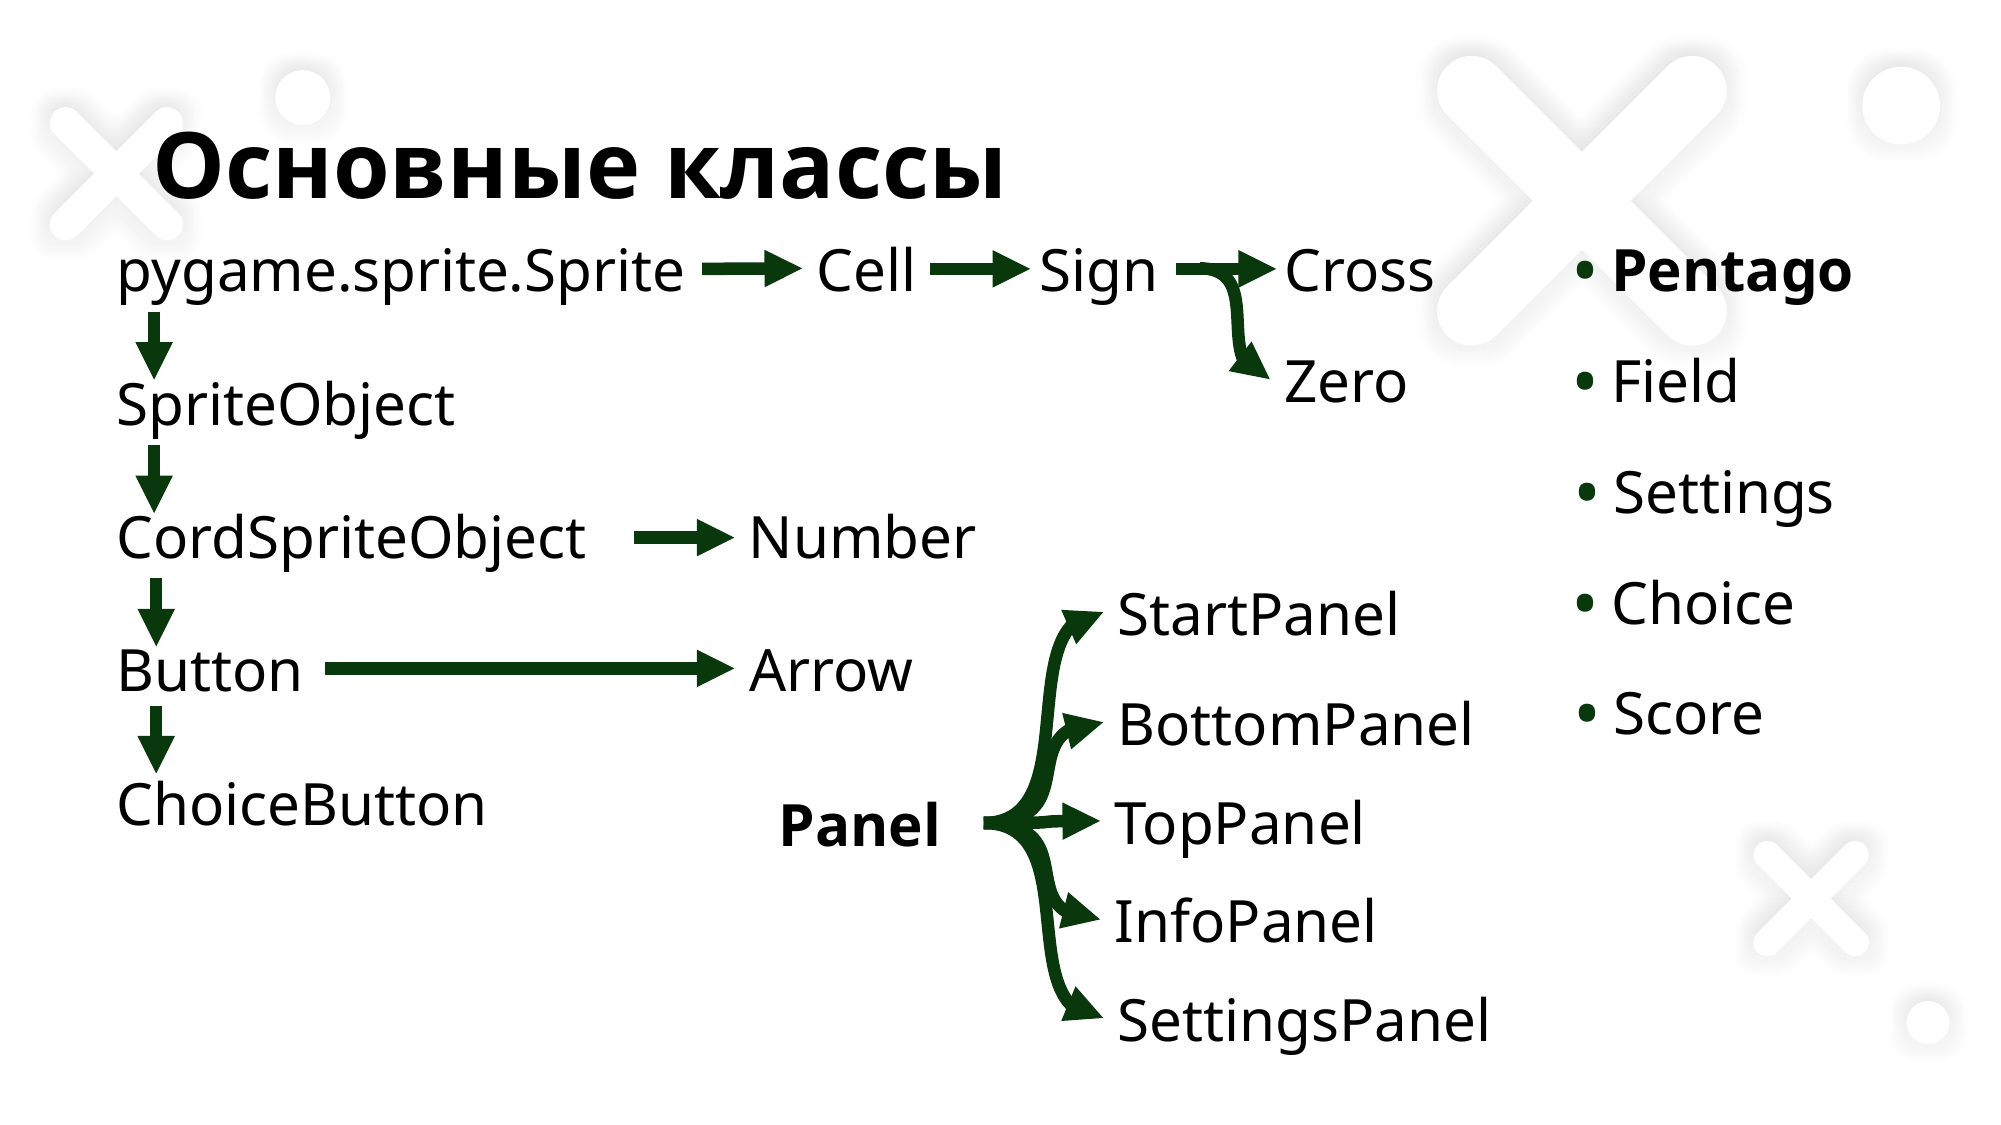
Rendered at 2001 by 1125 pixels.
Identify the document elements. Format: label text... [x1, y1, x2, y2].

text_box Sign [1025, 226, 1200, 311]
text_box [983, 612, 1104, 823]
text_box Button [102, 625, 325, 711]
text_box Zero [1269, 336, 1490, 422]
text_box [1199, 268, 1270, 380]
text_box ChoiceButton [102, 759, 523, 845]
text_box TopPanel [1104, 778, 1546, 864]
text_box Cell [802, 226, 942, 311]
text_box SpriteObject [102, 359, 523, 445]
text_box pygame.sprite.Sprite [102, 226, 769, 311]
text_box • Field [1559, 336, 1826, 422]
text_box • Score [1561, 668, 1887, 754]
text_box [983, 823, 1104, 1019]
text_box StartPanel [1103, 569, 1549, 655]
text_box • Settings [1561, 447, 1887, 533]
text_box • Pentago [1559, 226, 1915, 311]
text_box Arrow [734, 625, 958, 711]
text_box InfoPanel [1104, 877, 1546, 962]
text_box BottomPanel [1104, 679, 1549, 765]
text_box Number [734, 492, 1000, 578]
text_box • Choice [1559, 558, 1885, 644]
text_box Cross [1269, 226, 1490, 311]
text_box SettingsPanel [1103, 975, 1549, 1061]
text_box Panel [763, 780, 983, 866]
text_box CordSpriteObject [102, 492, 734, 578]
title Основные классы [137, 59, 1863, 278]
